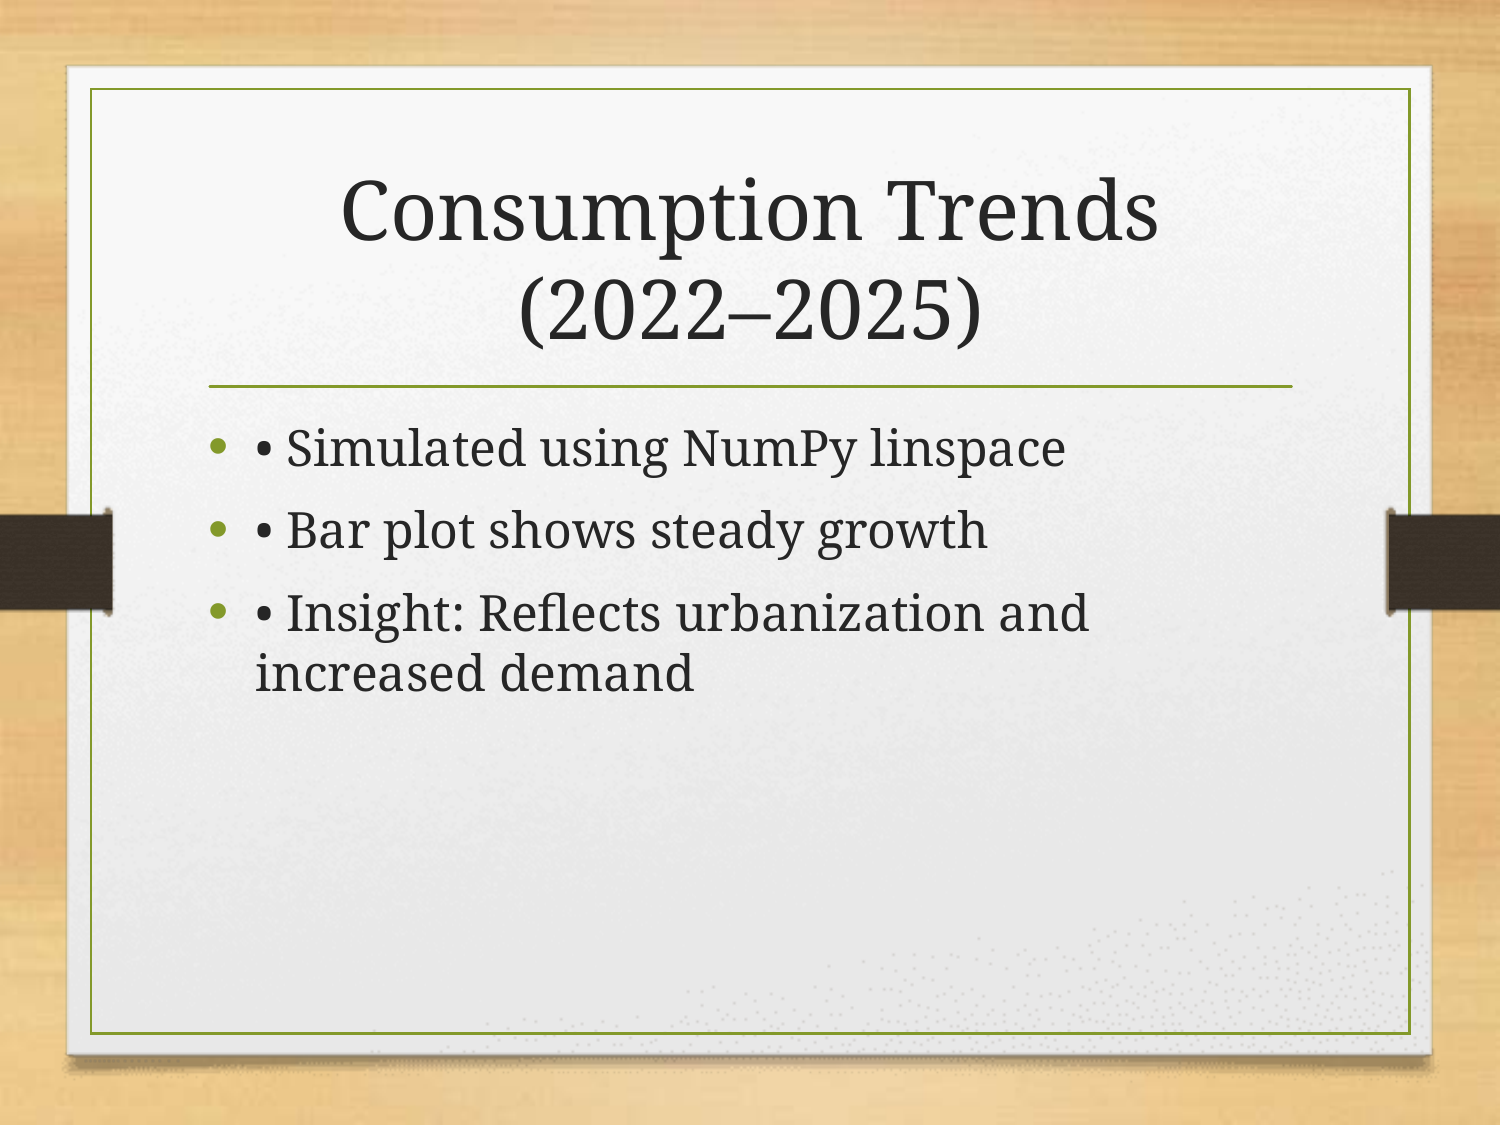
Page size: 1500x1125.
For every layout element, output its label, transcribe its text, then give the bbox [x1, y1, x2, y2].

list • Simulated using NumPy linspace • Bar plot shows steady growth • Insight: Reflects urbanization and increased demand [193, 408, 1309, 974]
title Consumption Trends (2022–2025) [193, 150, 1309, 365]
picture [0, 0, 1500, 1125]
